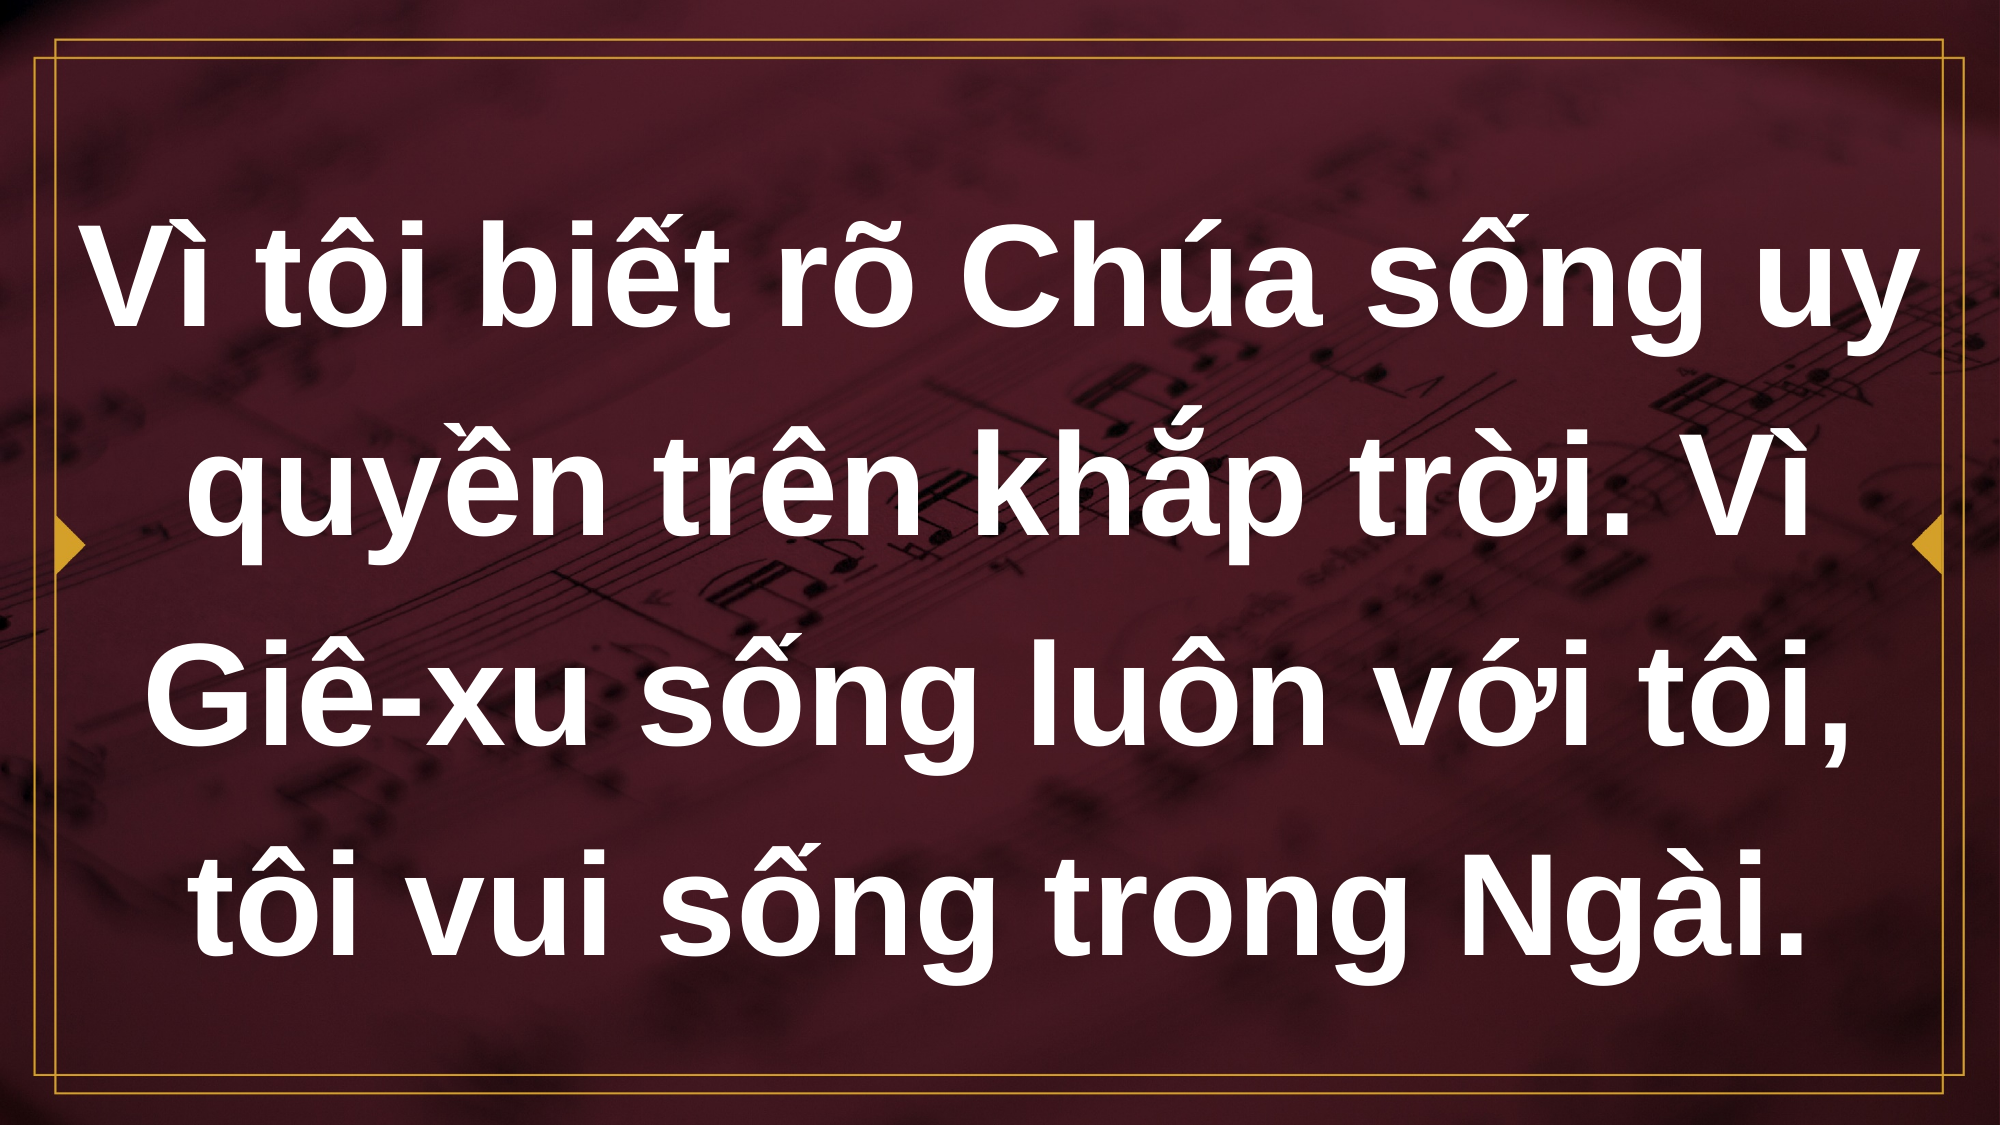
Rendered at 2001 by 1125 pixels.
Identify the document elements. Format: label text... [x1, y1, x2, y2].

picture [0, 0, 2000, 1125]
title Vì tôi biết rõ Chúa sống uy quyền trên khắp trời. Vì Giê-xu sống luôn với tôi, tôi vui sống trong Ngài. [55, 53, 1945, 1077]
